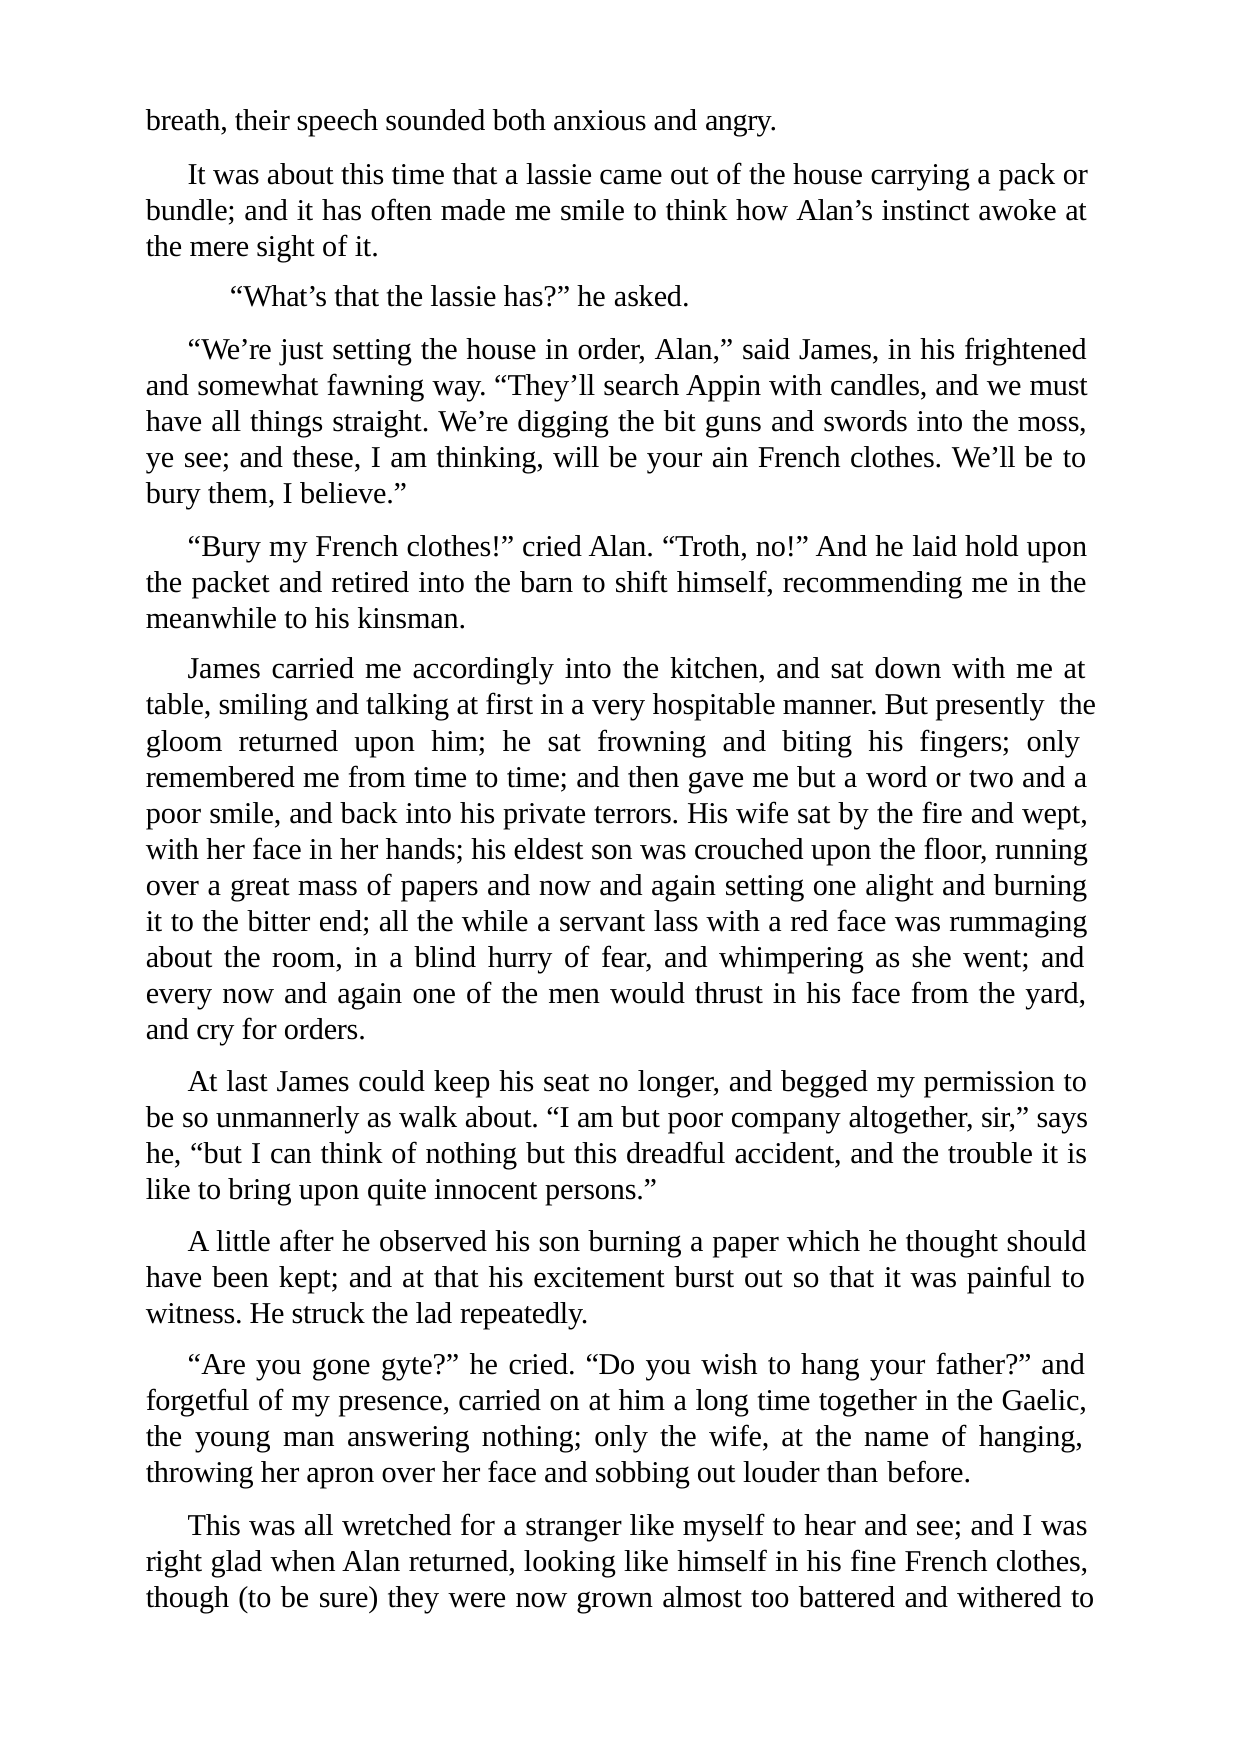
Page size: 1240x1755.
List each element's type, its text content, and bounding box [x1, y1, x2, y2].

text_box breath, their speech sounded both anxious and angry. It was about this time that a lassie came out of the house carrying a pack or bundle; and it has often made me smile to think how Alan’s instinct awoke at the mere sight of it. “What’s that the lassie has?” he asked. “We’re just setting the house in order, Alan,” said James, in his frightened and somewhat fawning way. “They’ll search Appin with candles, and we must have all things straight. We’re digging the bit guns and swords into the moss, ye see; and these, I am thinking, will be your ain French clothes. We’ll be to bury them, I believe.” “Bury my French clothes!” cried Alan. “Troth, no!” And he laid hold upon the packet and retired into the barn to shift himself, recommending me in the meanwhile to his kinsman. James carried me accordingly into the kitchen, and sat down with me at table, smiling and talking at first in a very hospitable manner. But presently the gloom returned upon him; he sat frowning and biting his fingers; only remembered me from time to time; and then gave me but a word or two and a poor smile, and back into his private terrors. His wife sat by the fire and wept, with her face in her hands; his eldest son was crouched upon the floor, running over a great mass of papers and now and again setting one alight and burning it to the bitter end; all the while a servant lass with a red face was rummaging about the room, in a blind hurry of fear, and whimpering as she went; and every now and again one of the men would thrust in his face from the yard, and cry for orders. At last James could keep his seat no longer, and begged my permission to be so unmannerly as walk about. “I am but poor company altogether, sir,” says he, “but I can think of nothing but this dreadful accident, and the trouble it is like to bring upon quite innocent persons.” A little after he observed his son burning a paper which he thought should have been kept; and at that his excitement burst out so that it was painful to witness. He struck the lad repeatedly. “Are you gone gyte?” he cried. “Do you wish to hang your father?” and forgetful of my presence, carried on at him a long time together in the Gaelic, the young man answering nothing; only the wife, at the name of hanging, throwing her apron over her face and sobbing out louder than before. This was all wretched for a stranger like myself to hear and see; and I was right glad when Alan returned, looking like himself in his fine French clothes, though (to be sure) they were now grown almost too battered and withered to [143, 82, 1097, 1614]
